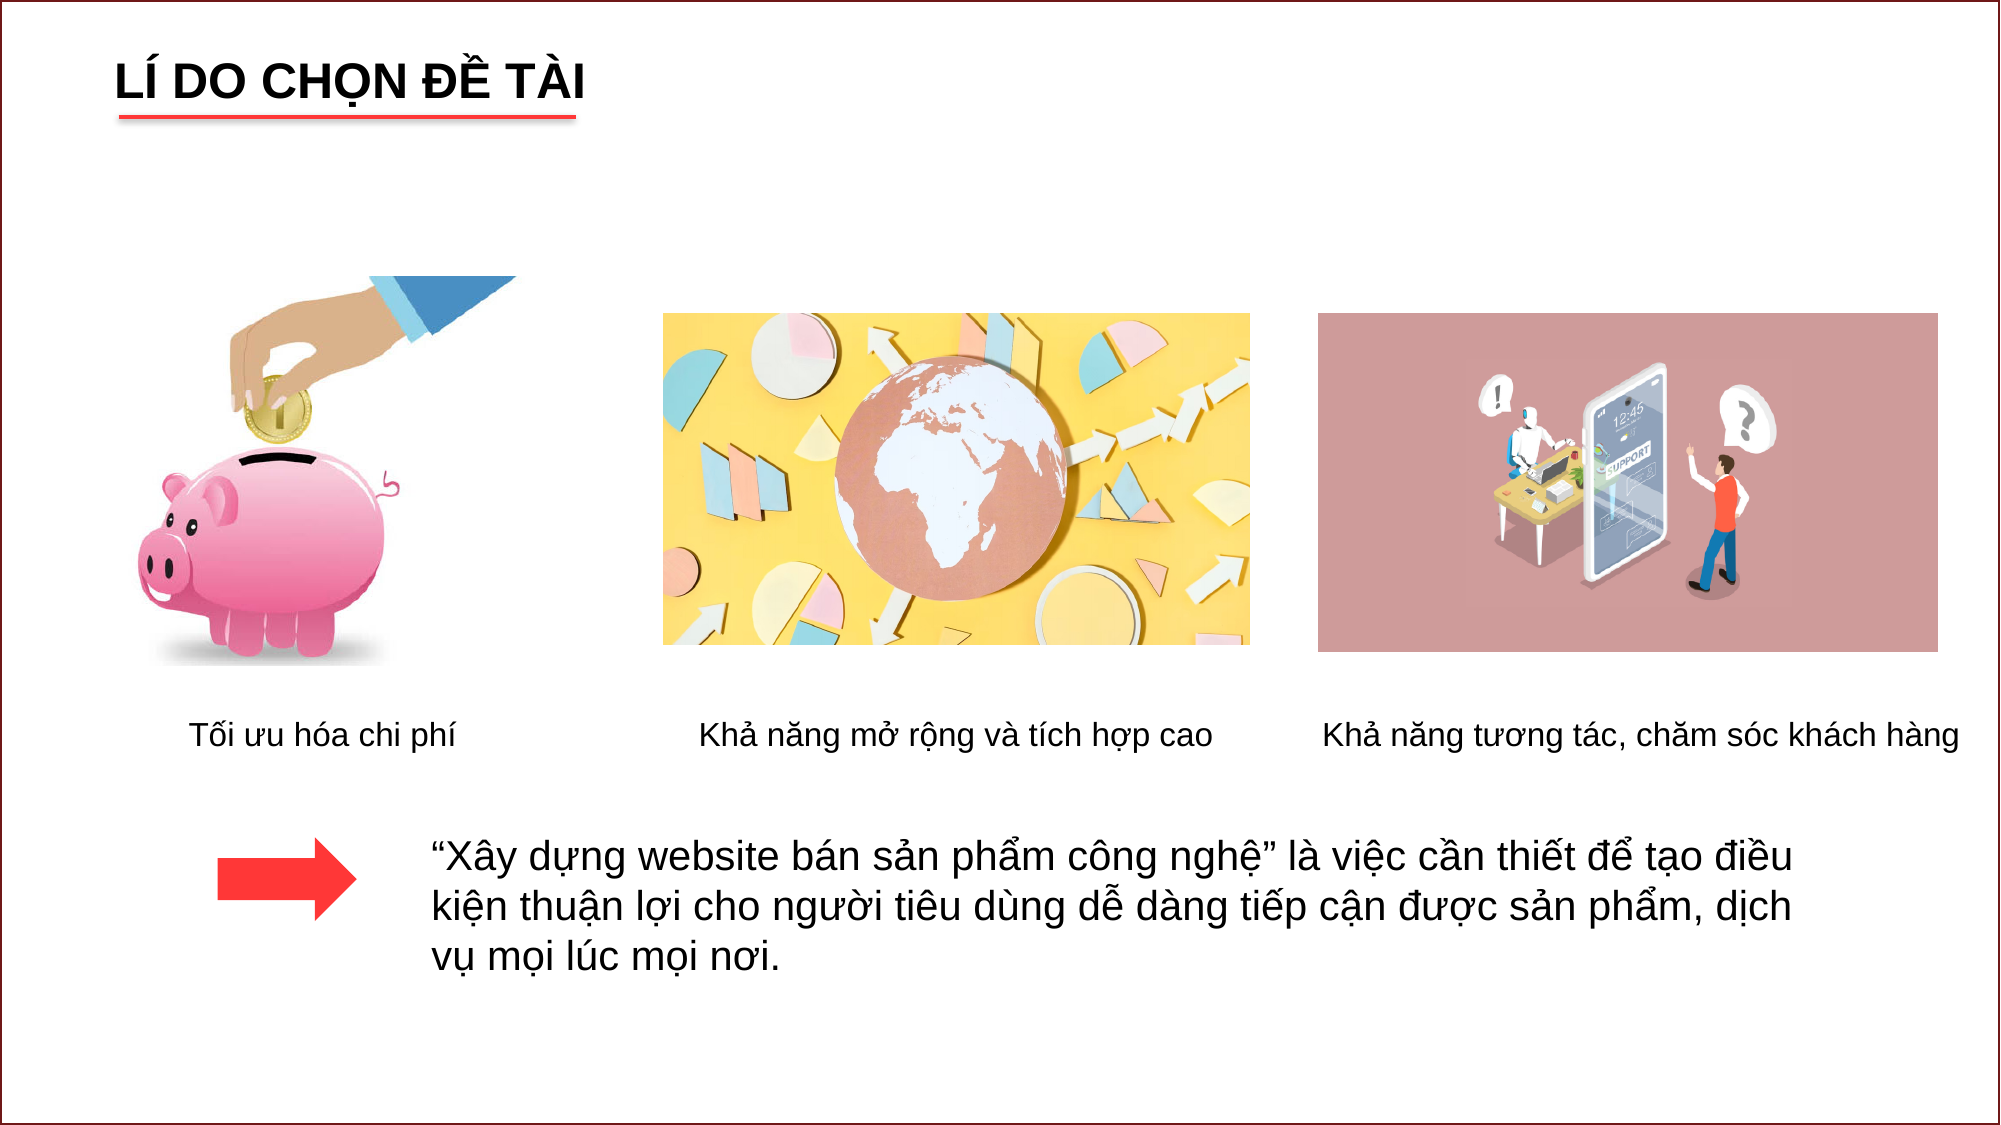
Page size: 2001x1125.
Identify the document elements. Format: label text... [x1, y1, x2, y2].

text_box LÍ DO CHỌN ĐỀ TÀI [99, 40, 687, 116]
text_box Tối ưu hóa chi phí [44, 705, 601, 761]
text_box [0, 0, 2000, 1125]
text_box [217, 820, 1817, 988]
picture [663, 313, 1250, 646]
text_box Khả năng tương tác, chăm sóc khách hàng [1307, 705, 1976, 761]
picture [108, 275, 537, 666]
picture [1318, 313, 1938, 652]
text_box Khả năng mở rộng và tích hợp cao [683, 705, 1229, 761]
